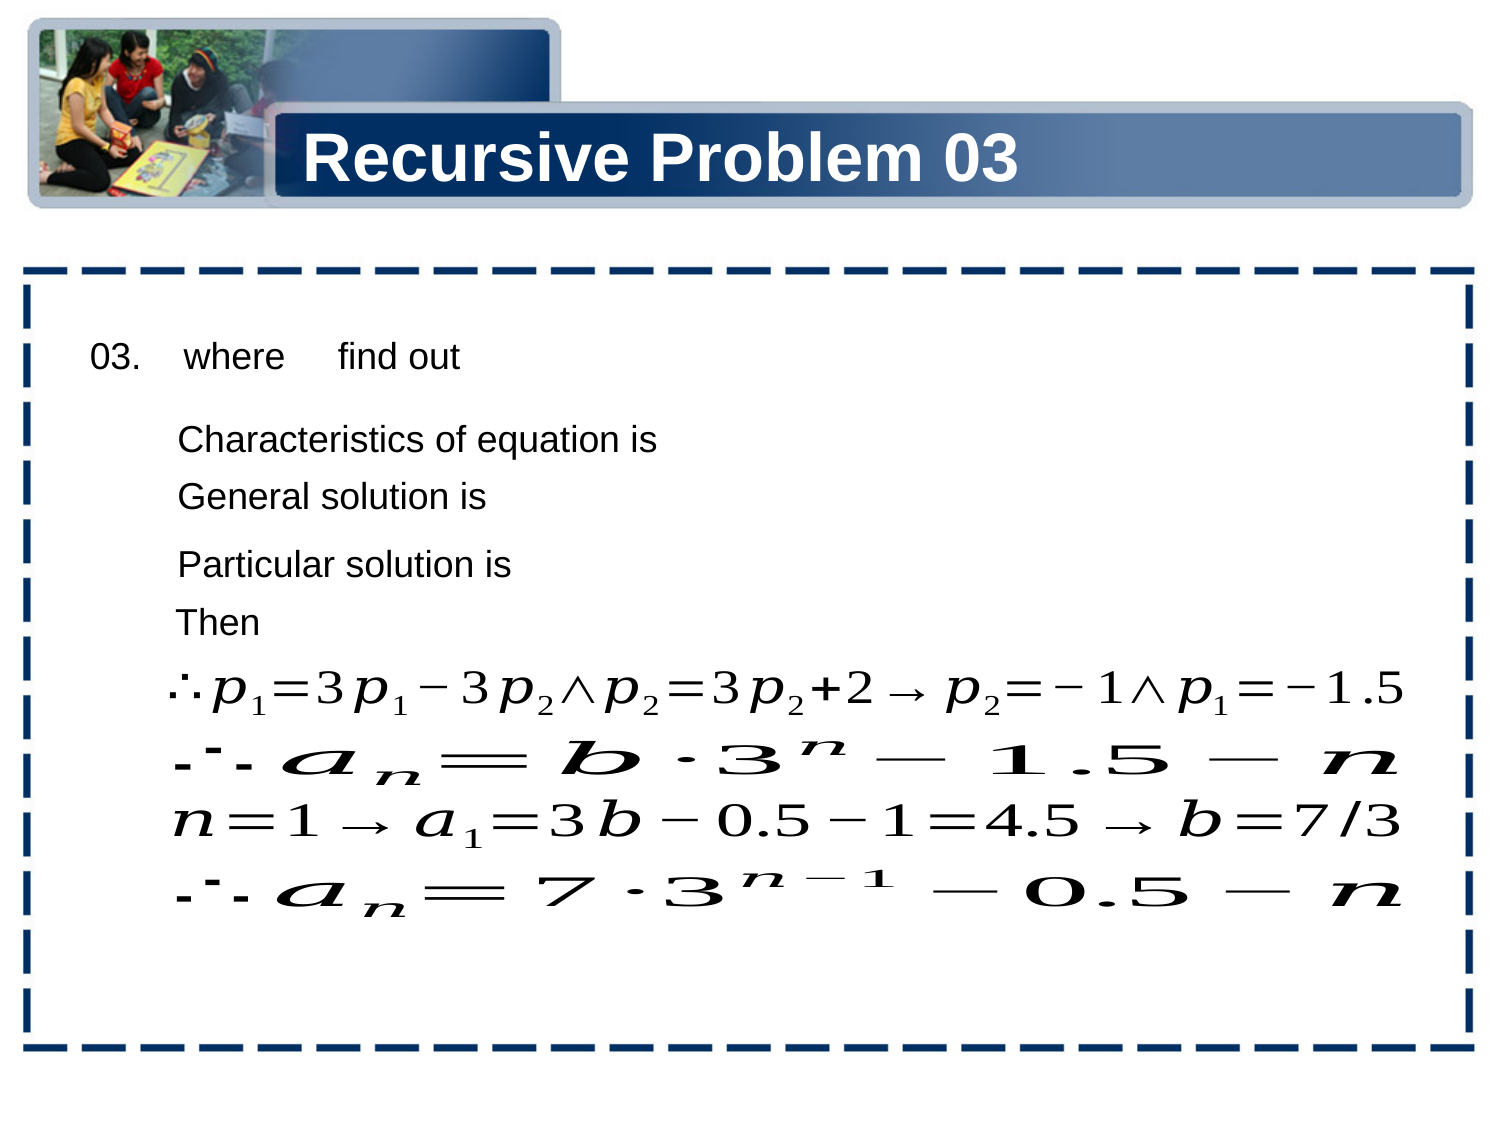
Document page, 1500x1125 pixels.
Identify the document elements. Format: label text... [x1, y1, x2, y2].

title Recursive Problem 03 [287, 125, 1450, 183]
picture [0, 0, 1500, 1125]
